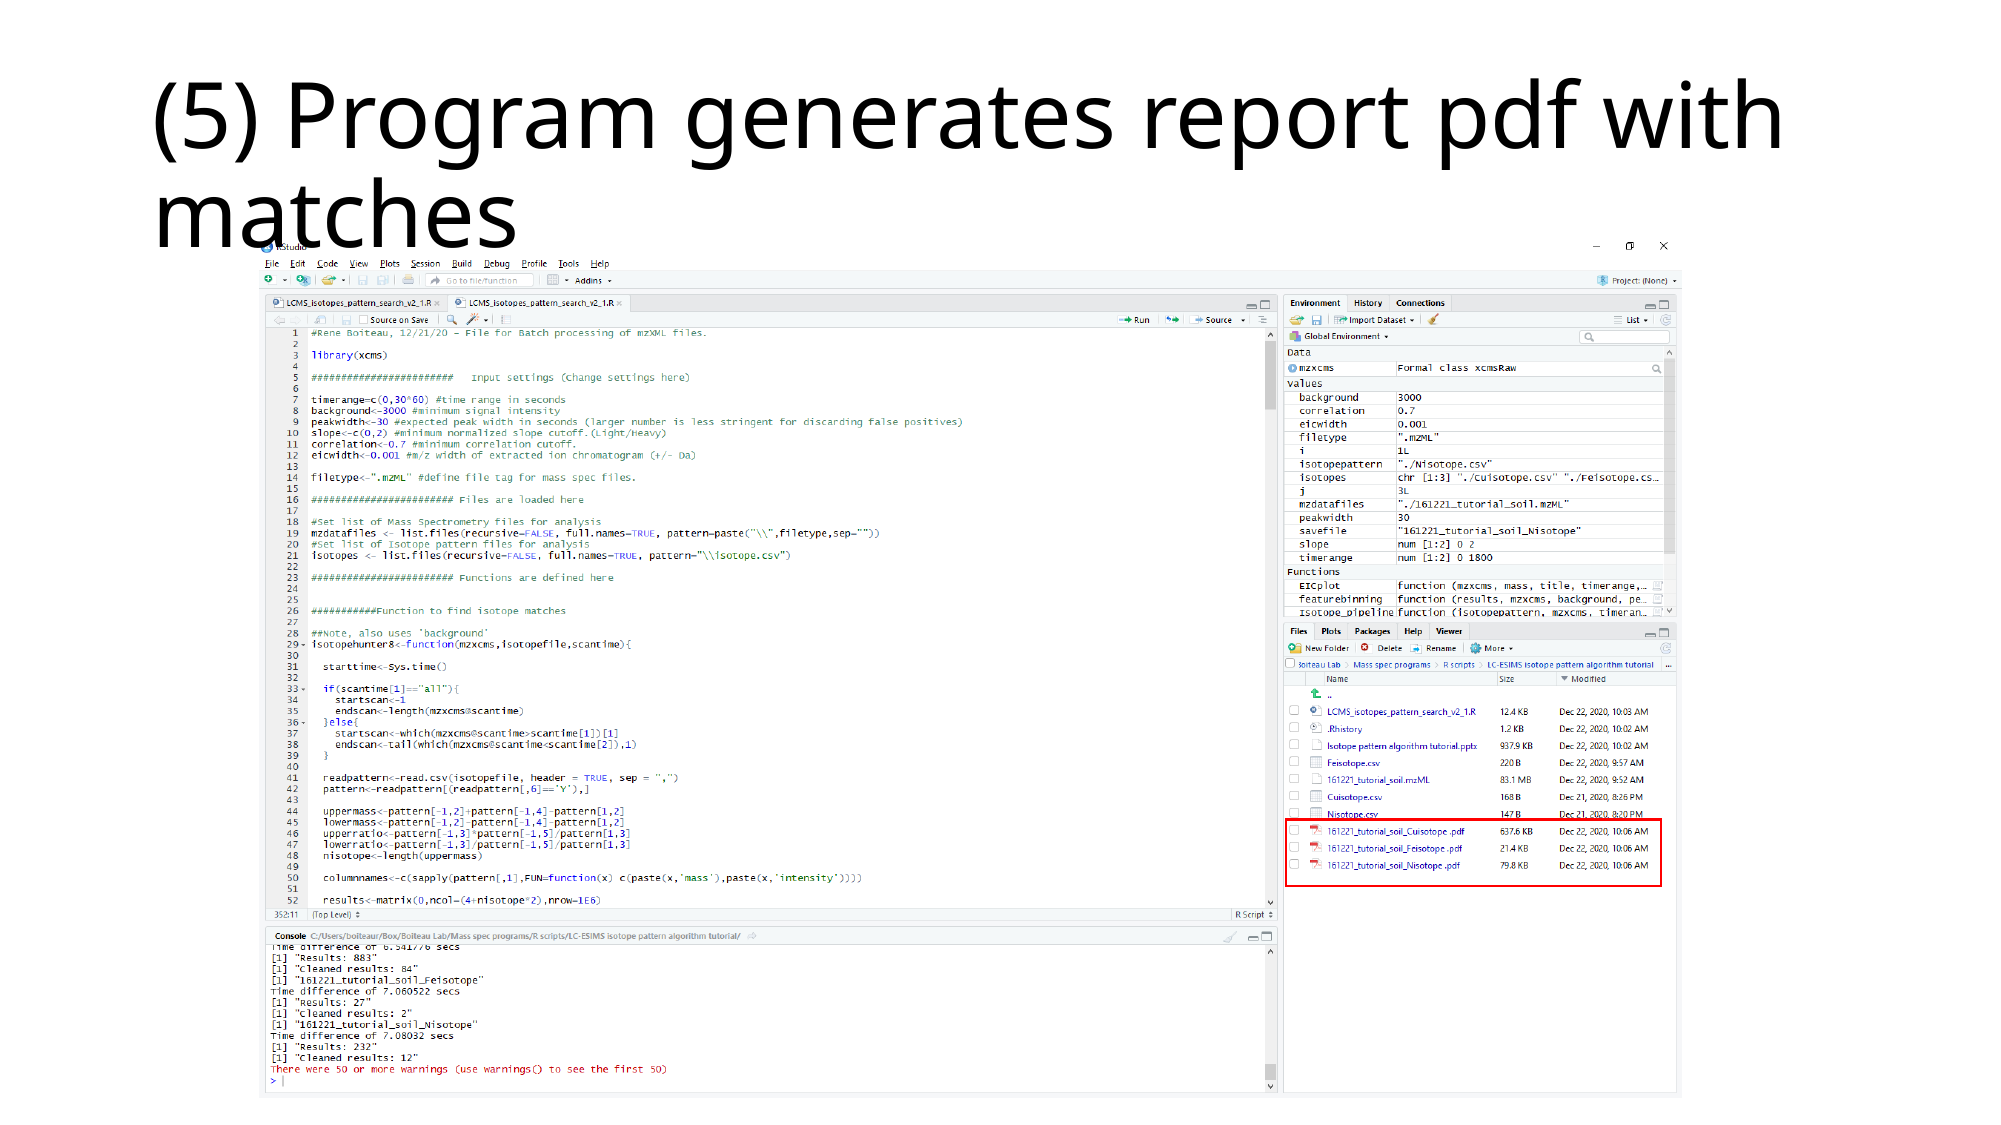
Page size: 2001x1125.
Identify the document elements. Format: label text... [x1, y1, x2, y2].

picture [259, 238, 1682, 1098]
title (5) Program generates report pdf with matches [137, 59, 1914, 278]
